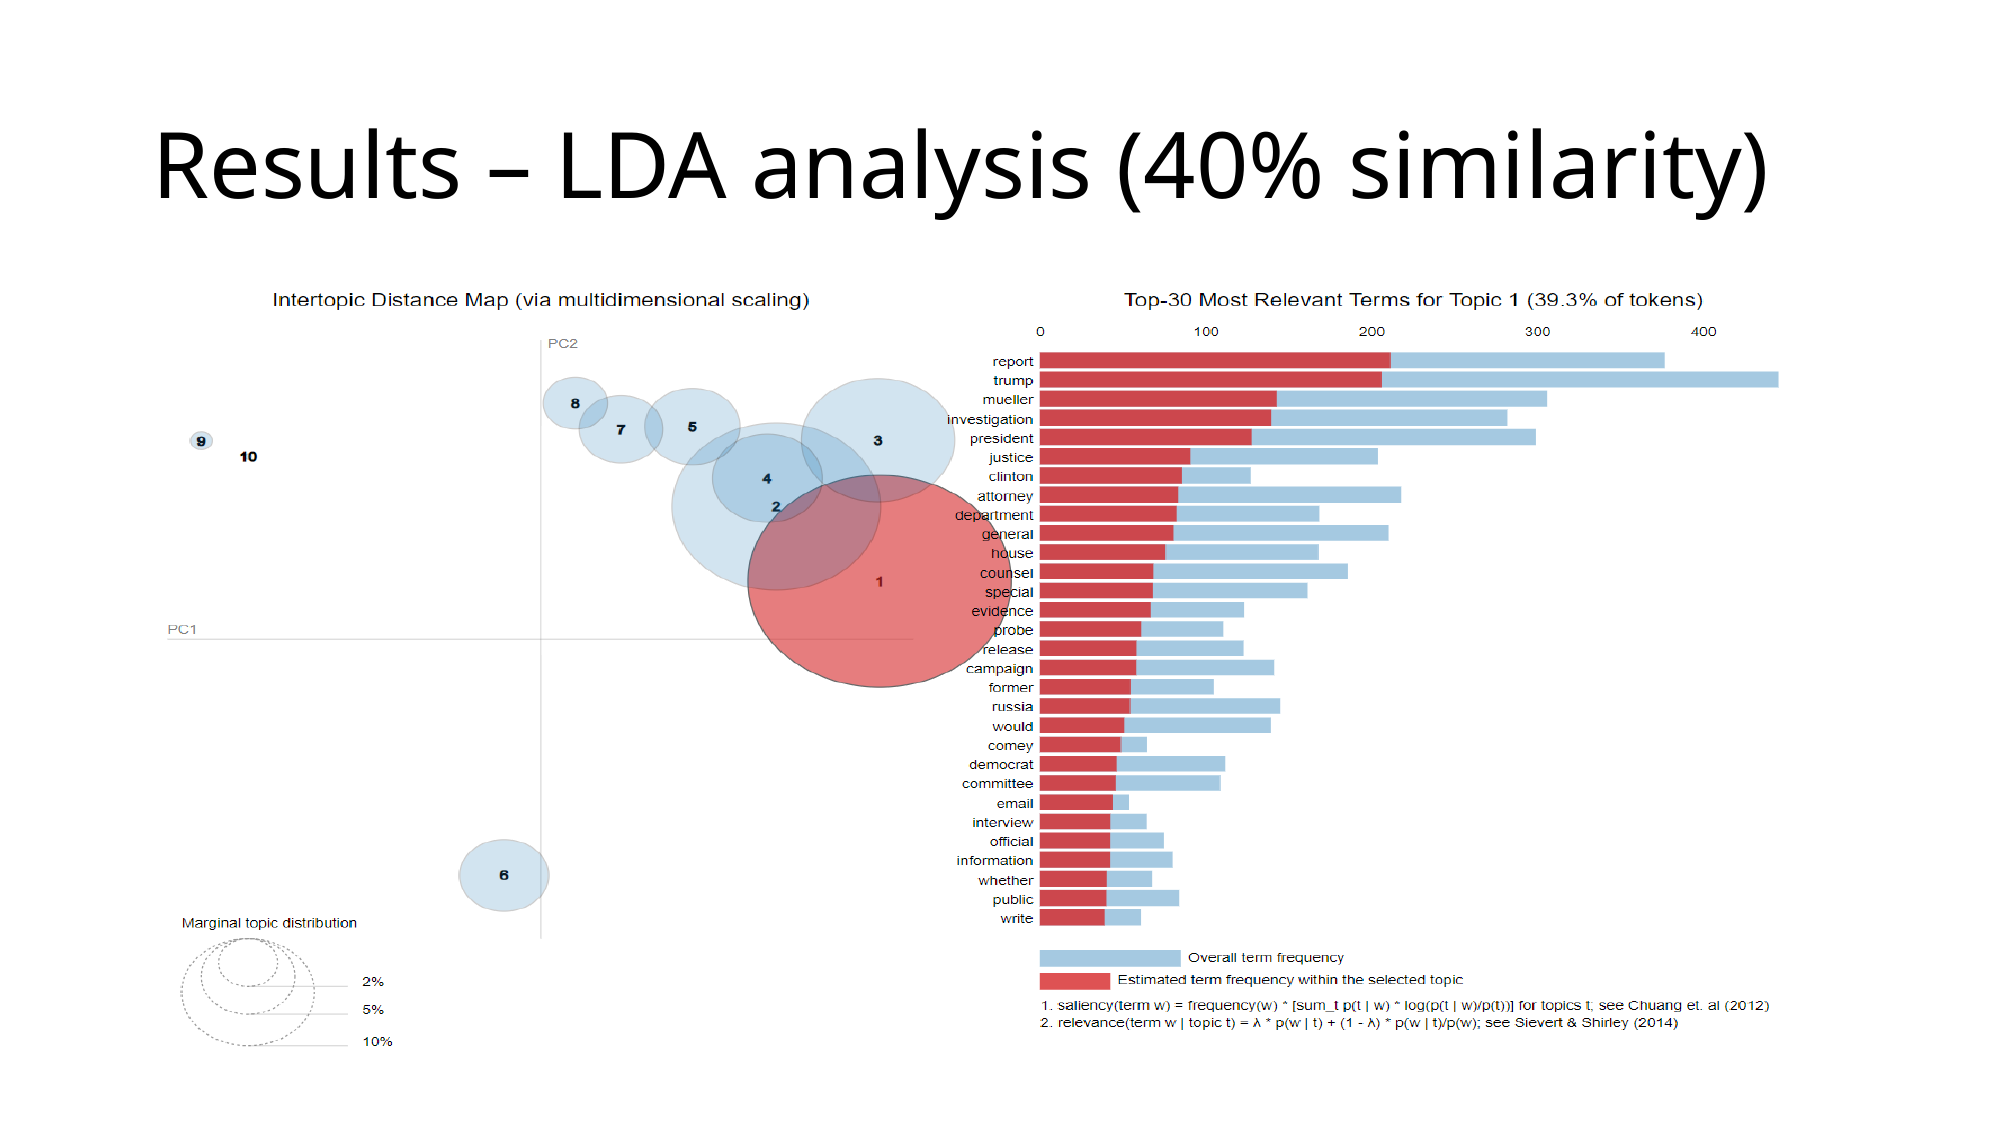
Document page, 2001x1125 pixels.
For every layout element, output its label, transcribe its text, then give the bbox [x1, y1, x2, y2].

title Results – LDA analysis (40% similarity) [137, 59, 1863, 278]
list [137, 277, 1793, 1059]
